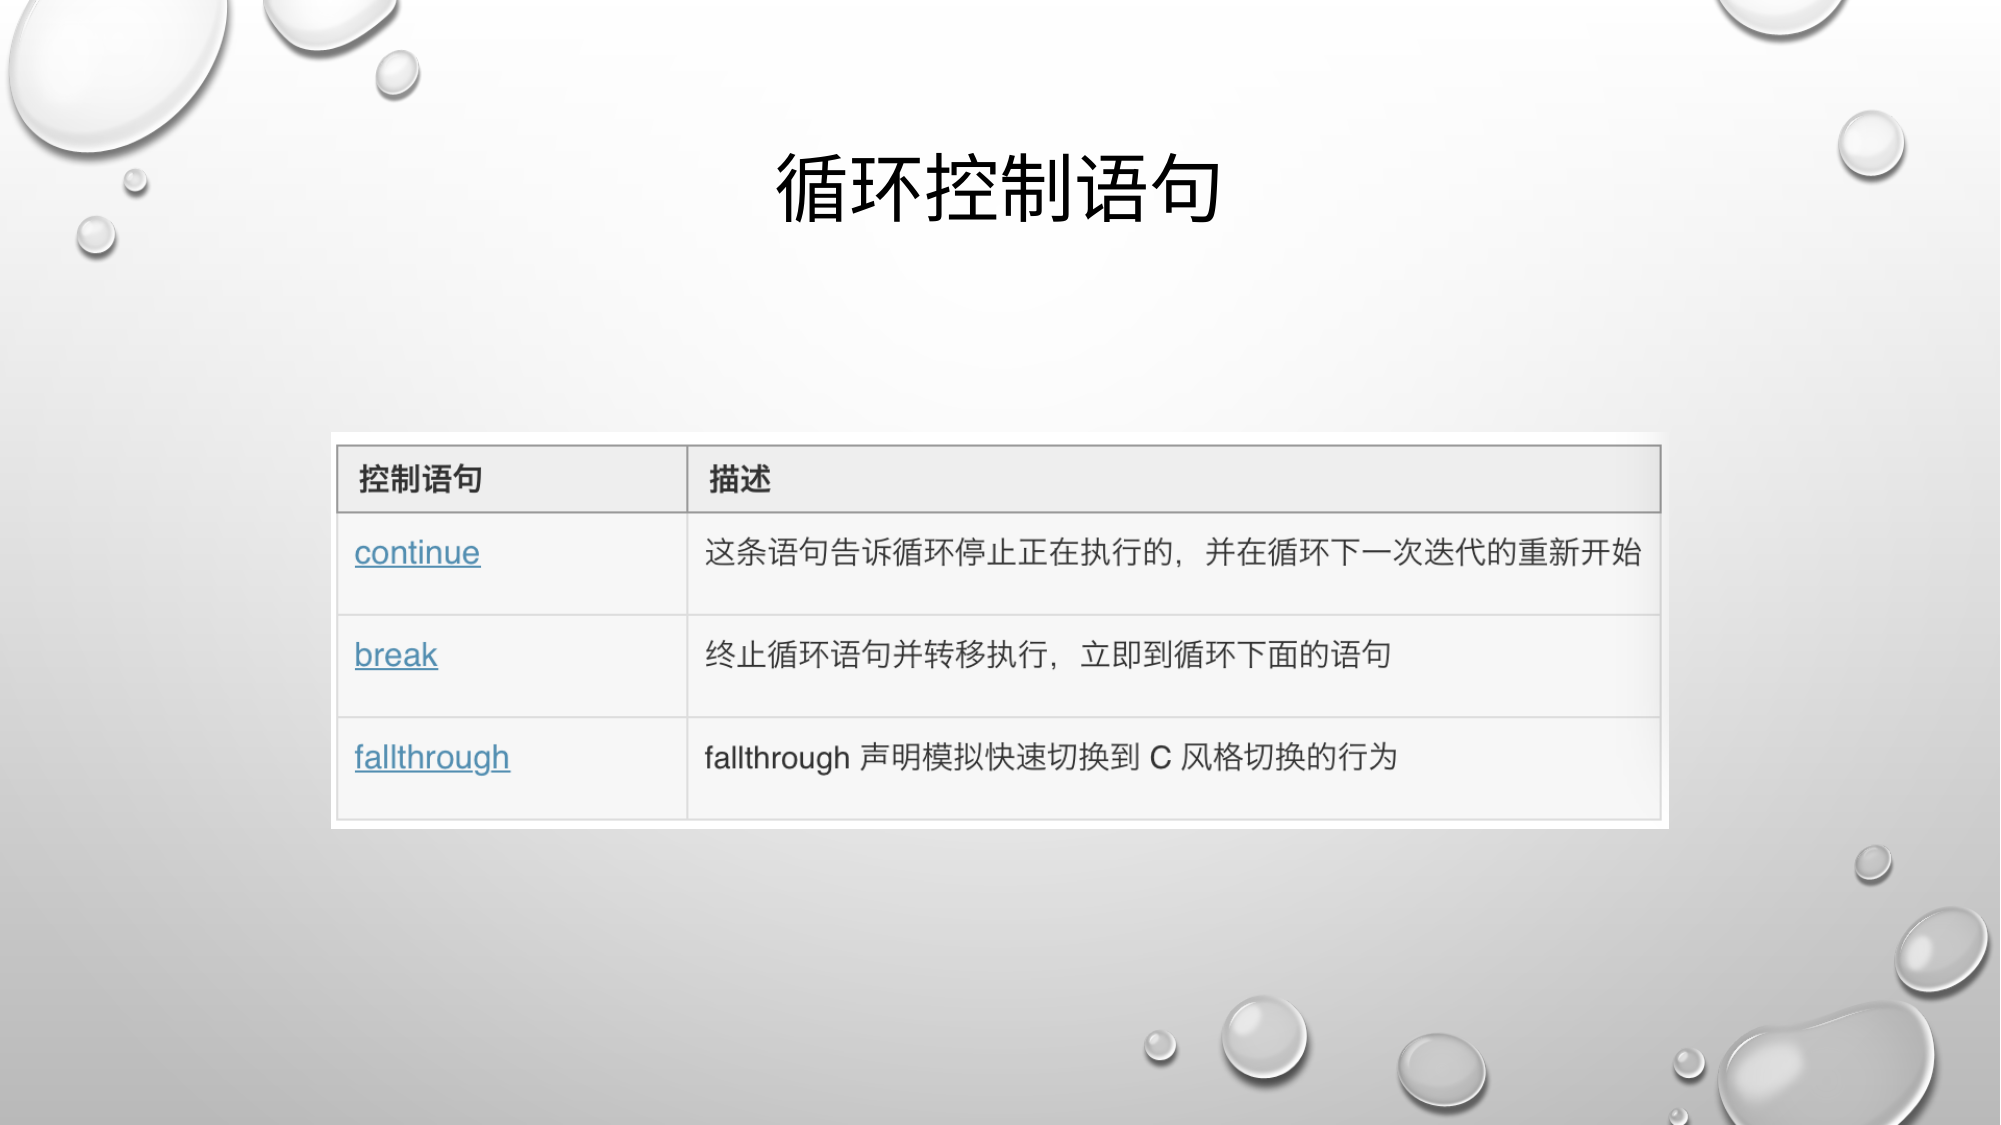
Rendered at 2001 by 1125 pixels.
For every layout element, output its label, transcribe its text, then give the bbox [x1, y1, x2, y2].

title 循环控制语句 [149, 101, 1851, 283]
picture [0, 0, 2000, 1125]
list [330, 432, 1669, 829]
